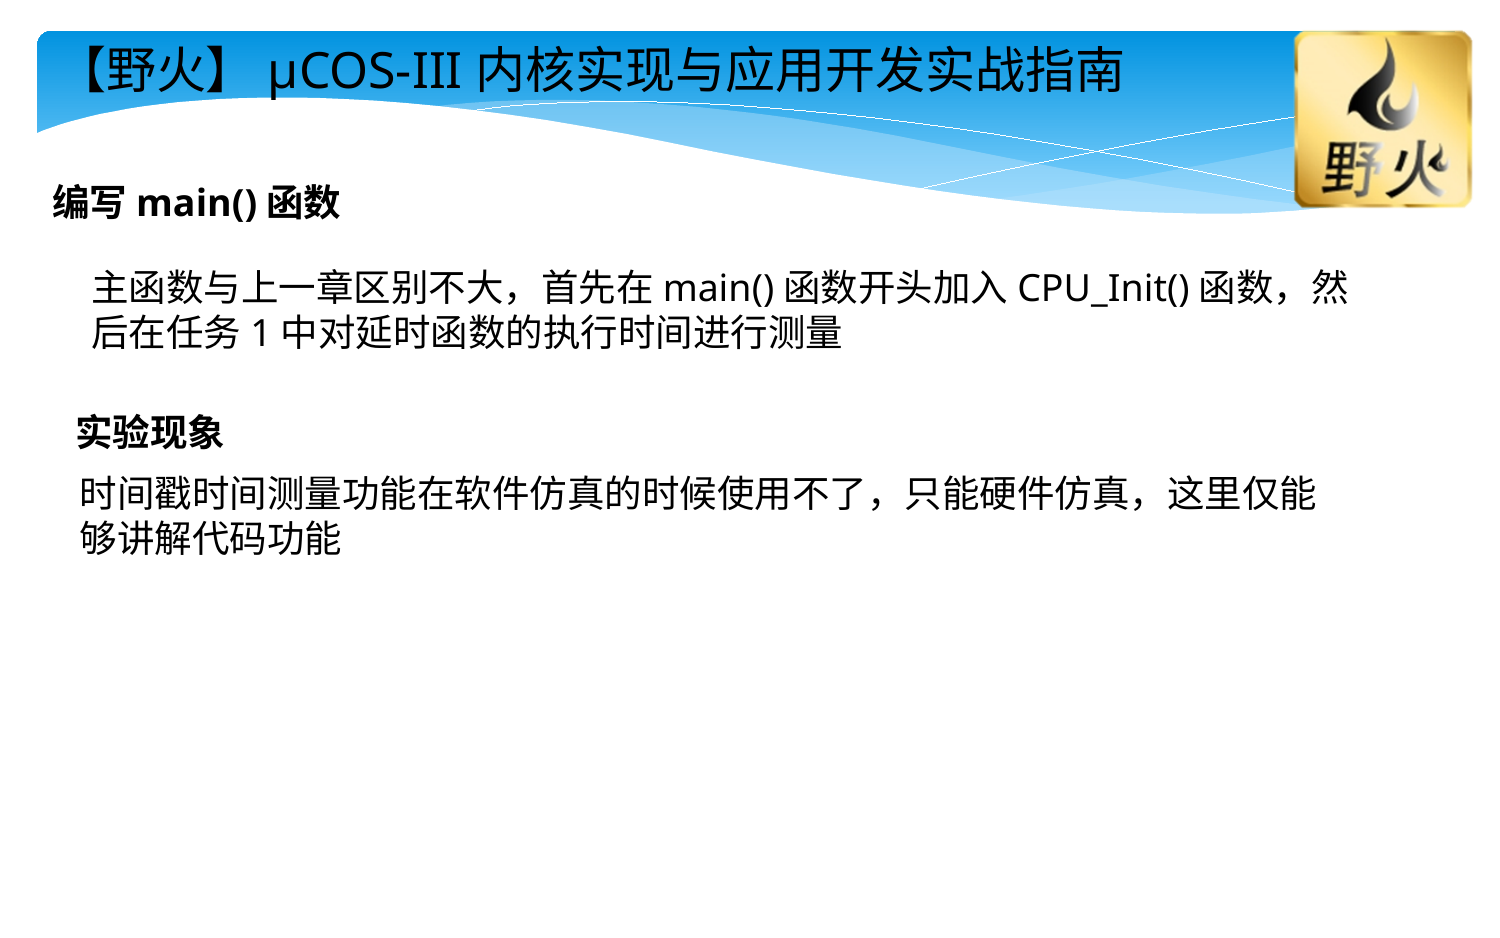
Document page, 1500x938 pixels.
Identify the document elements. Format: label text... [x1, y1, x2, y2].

text_box 【野火】μCOS-III内核实现与应用开发实战指南 [41, 31, 1267, 103]
text_box 主函数与上一章区别不大，首先在main()函数开头加入CPU_Init()函数，然后在任务1中对延时函数的执行时间进行测量 [76, 256, 1365, 361]
text_box 实验现象 [0, 402, 241, 462]
text_box 编写main()函数 [0, 171, 357, 232]
text_box 时间戳时间测量功能在软件仿真的时候使用不了，只能硬件仿真，这里仅能够讲解代码功能 [64, 462, 1365, 568]
picture [1272, 4, 1498, 230]
